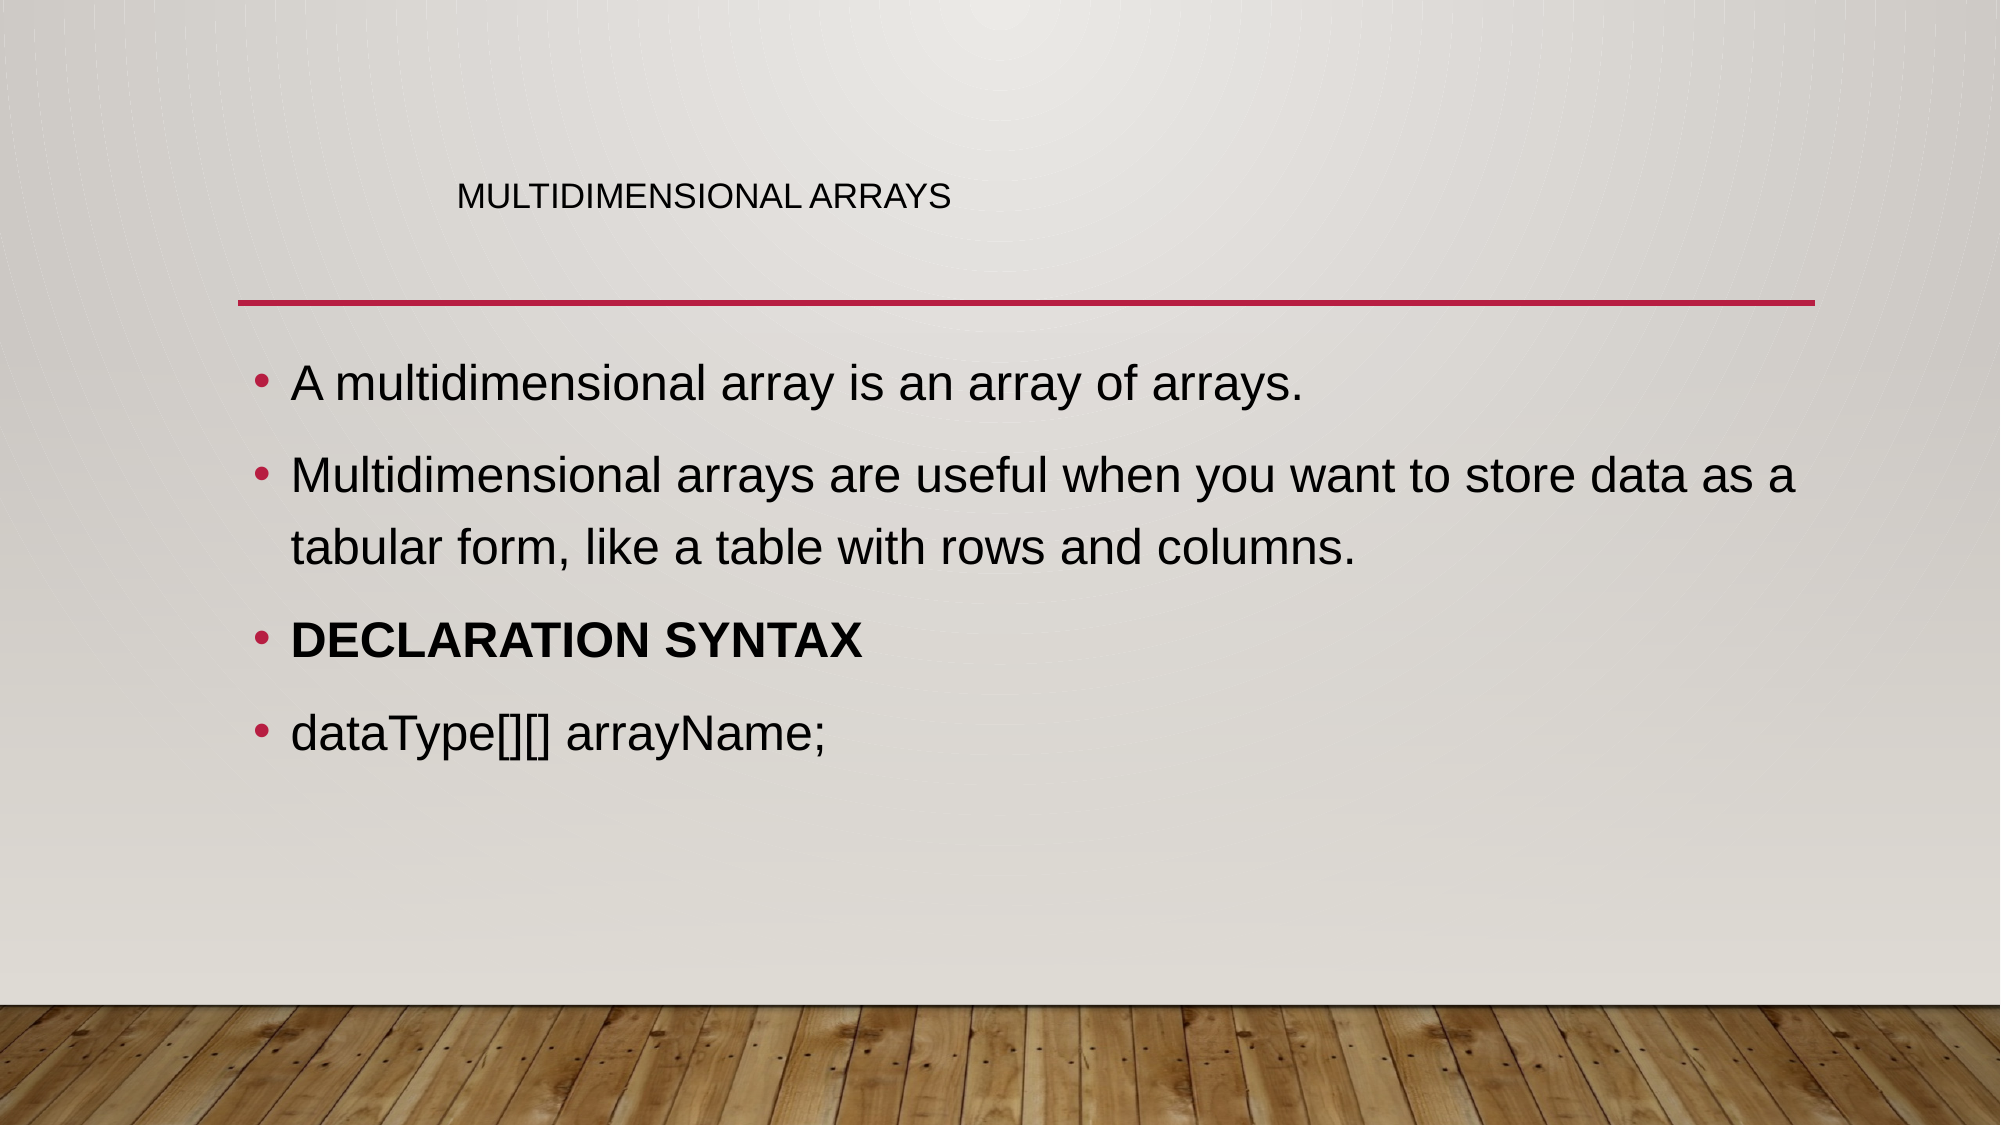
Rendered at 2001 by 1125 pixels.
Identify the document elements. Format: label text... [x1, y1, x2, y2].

picture [0, 1005, 2000, 1125]
title Multidimensional Arrays [238, 131, 1814, 305]
list A multidimensional array is an array of arrays. Multidimensional arrays are useful when you want to store data as a tabular form, like a table with rows and columns. DECLARATION SYNTAX dataType[][] arrayName; [238, 330, 1814, 897]
